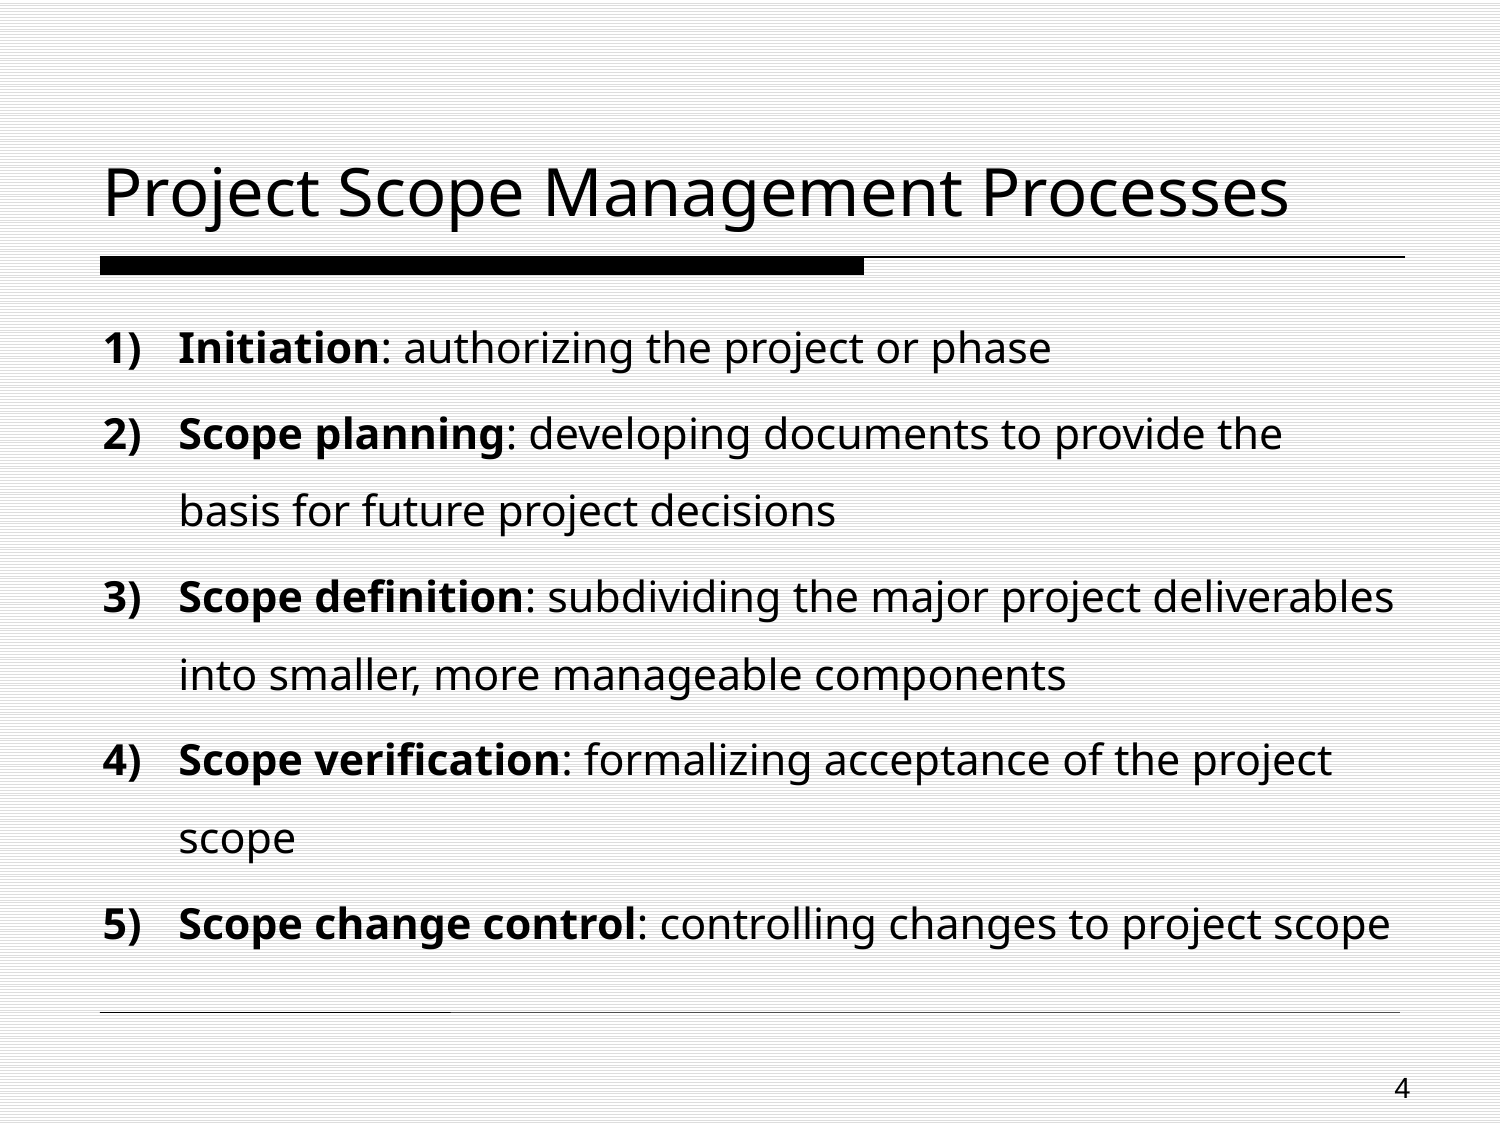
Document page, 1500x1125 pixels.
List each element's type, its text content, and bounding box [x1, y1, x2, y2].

title Project Scope Management Processes [87, 75, 1438, 238]
slide_number 4 [1379, 1062, 1500, 1108]
list Initiation: authorizing the project or phase Scope planning: developing documents to provide the basis for future project decisions Scope definition: subdividing the major project deliverables into smaller, more manageable components Scope verification: formalizing acceptance of the project scope Scope change control: controlling changes to project scope [87, 287, 1413, 999]
